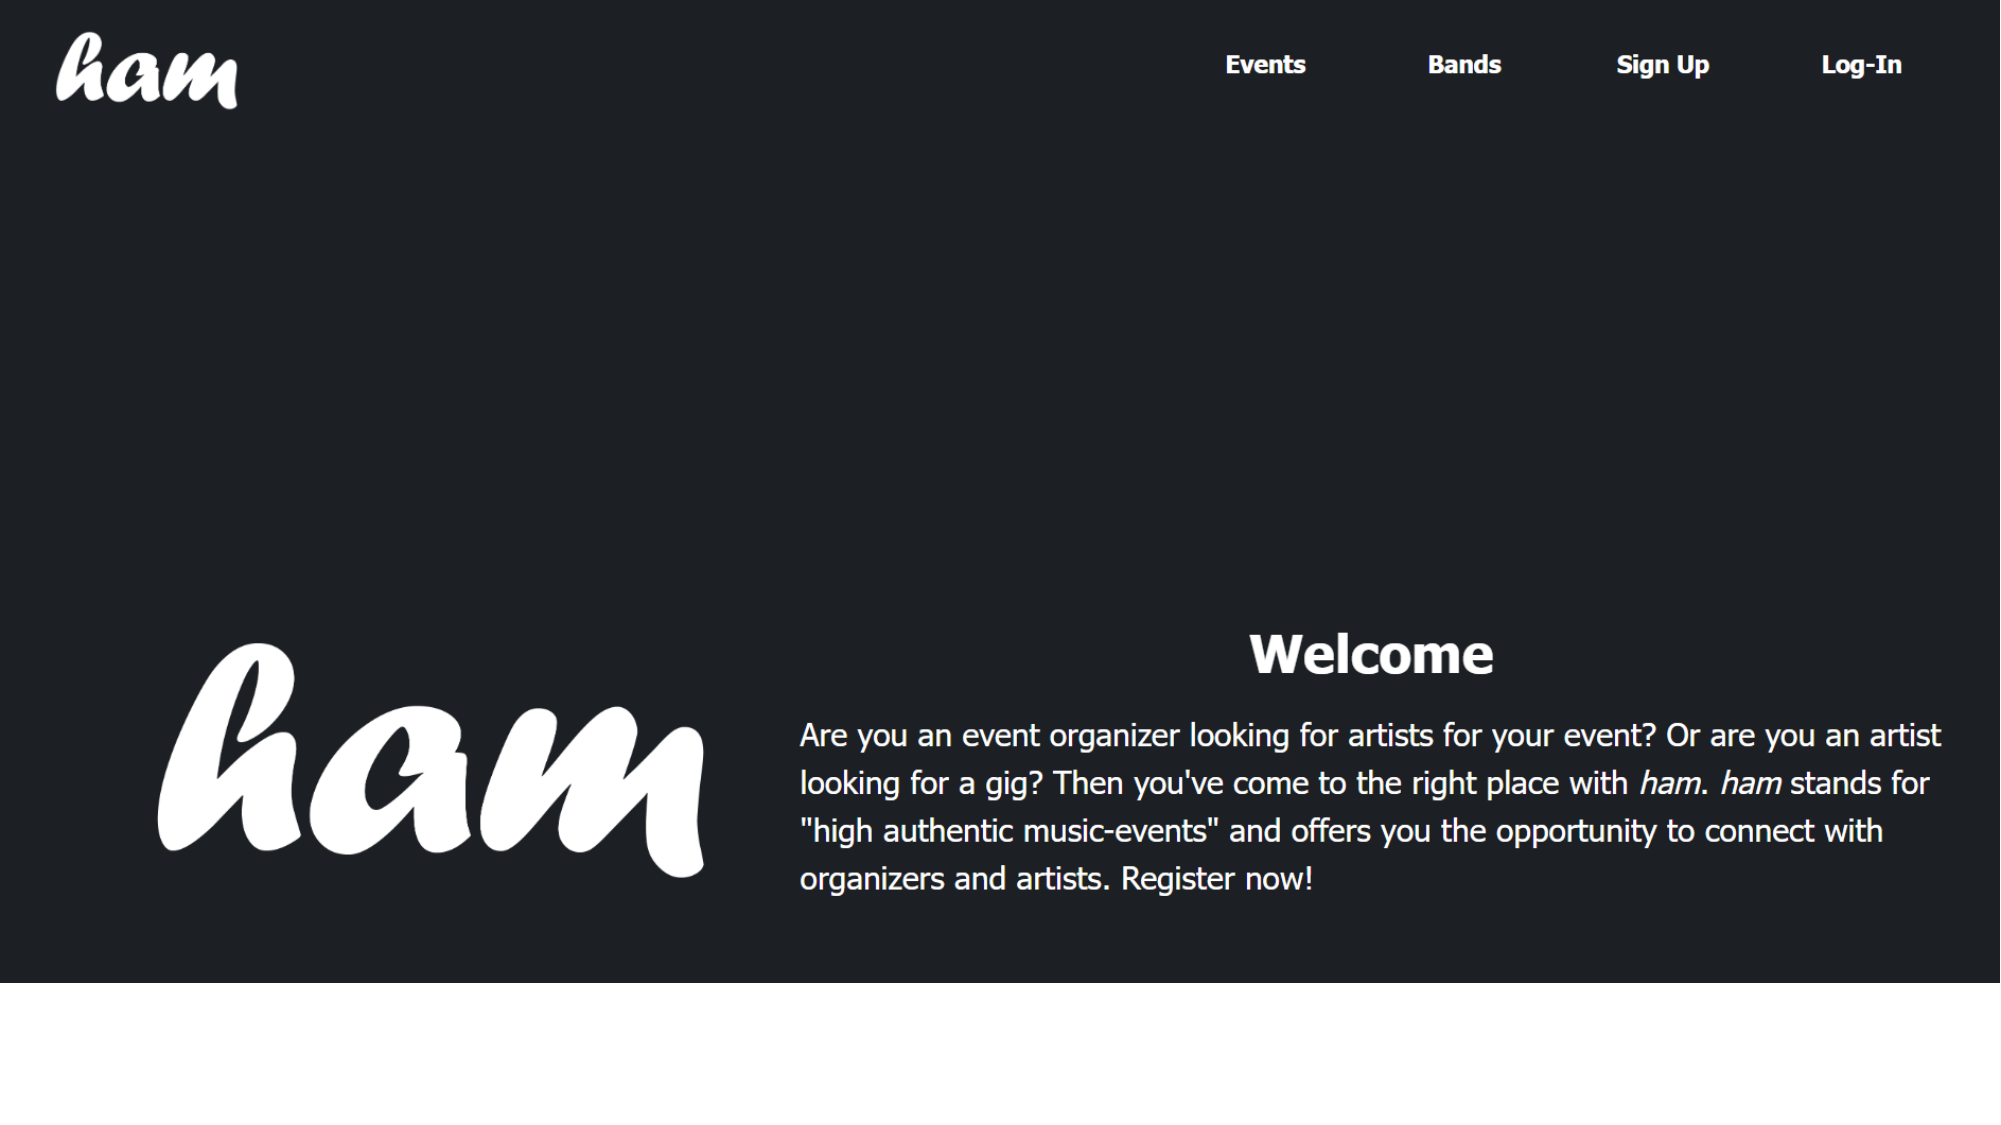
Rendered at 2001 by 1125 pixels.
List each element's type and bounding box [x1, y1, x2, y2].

picture [0, 0, 2000, 983]
